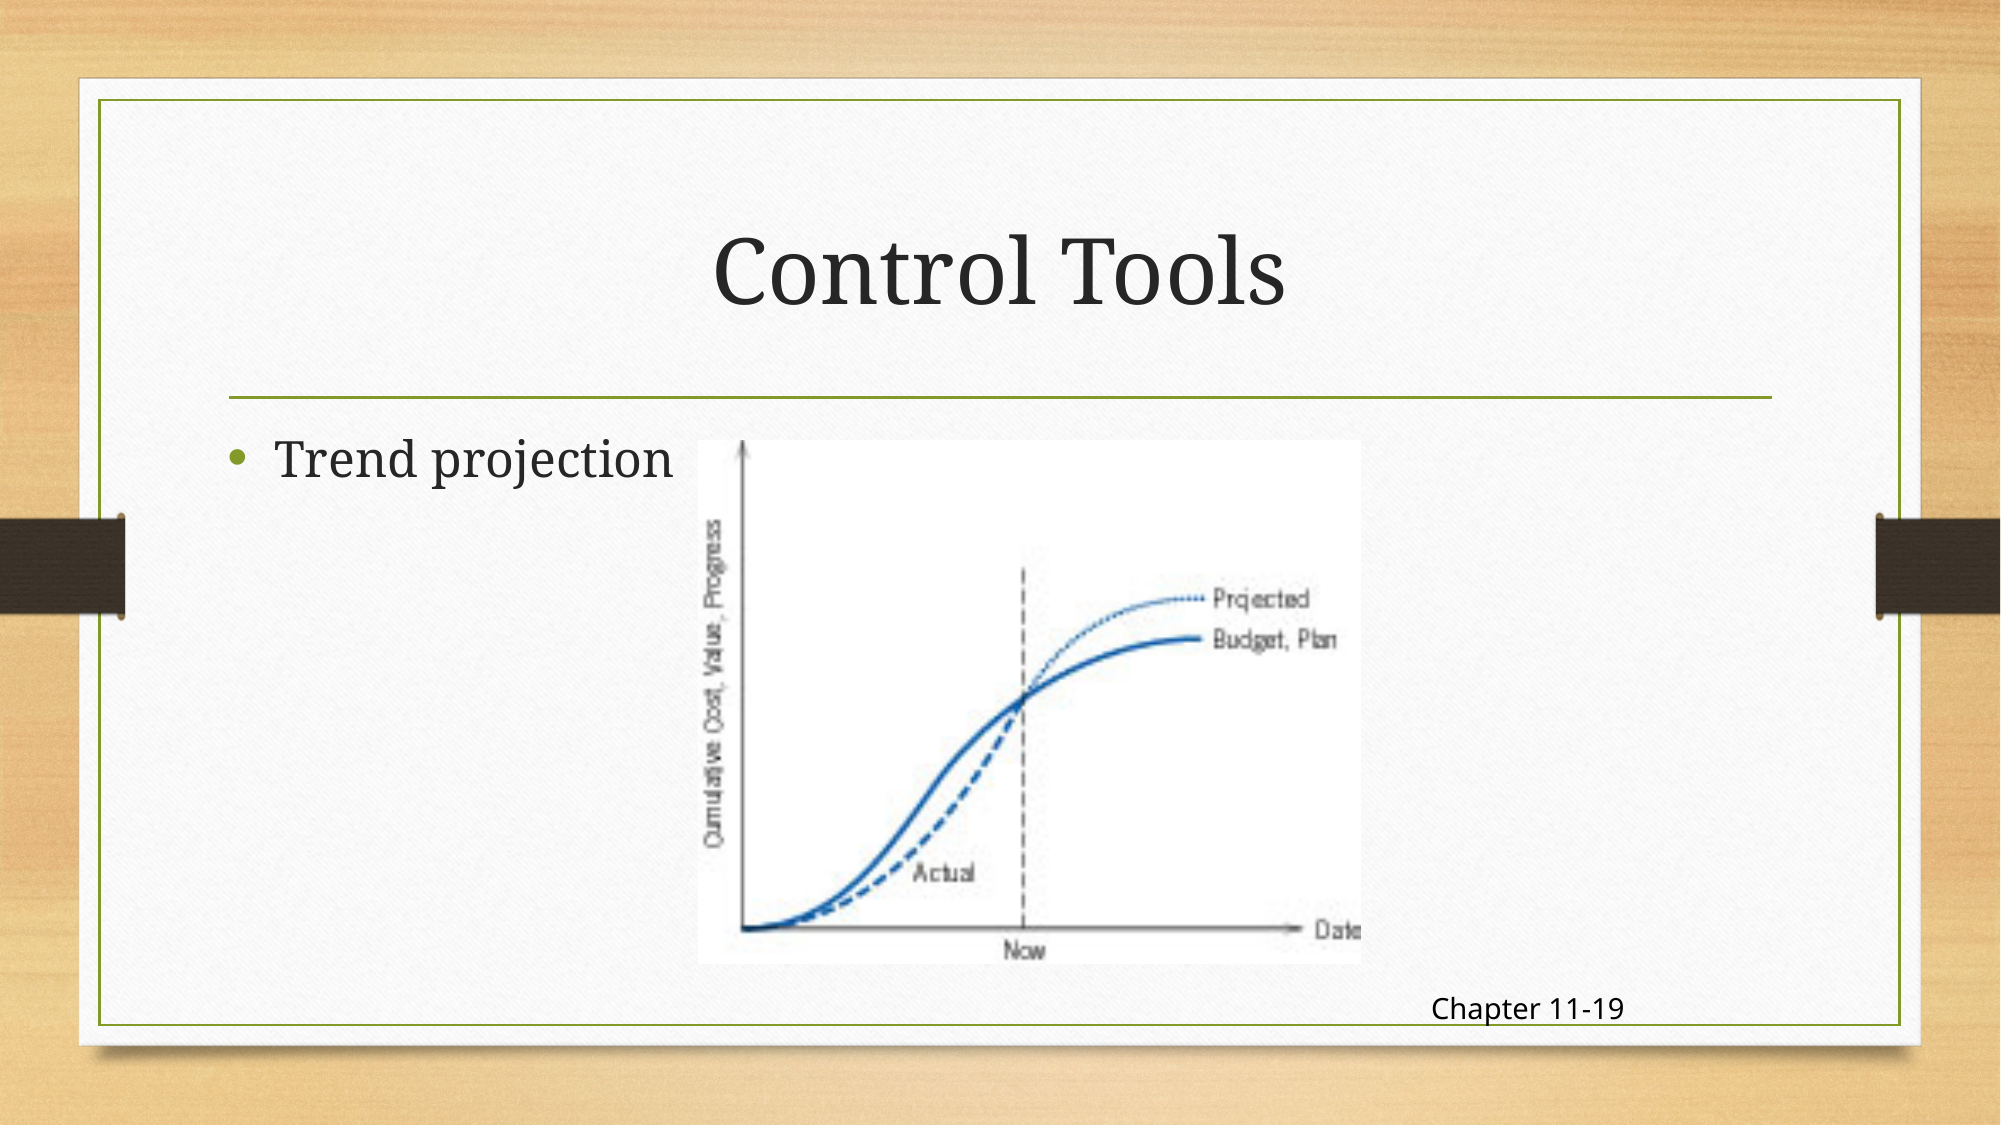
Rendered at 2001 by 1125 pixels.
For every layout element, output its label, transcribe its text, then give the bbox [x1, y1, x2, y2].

title Control Tools [212, 161, 1788, 375]
picture [0, 0, 2001, 1125]
text_box Chapter 11-19 [1416, 983, 1754, 1033]
list Trend projection [212, 419, 1788, 964]
